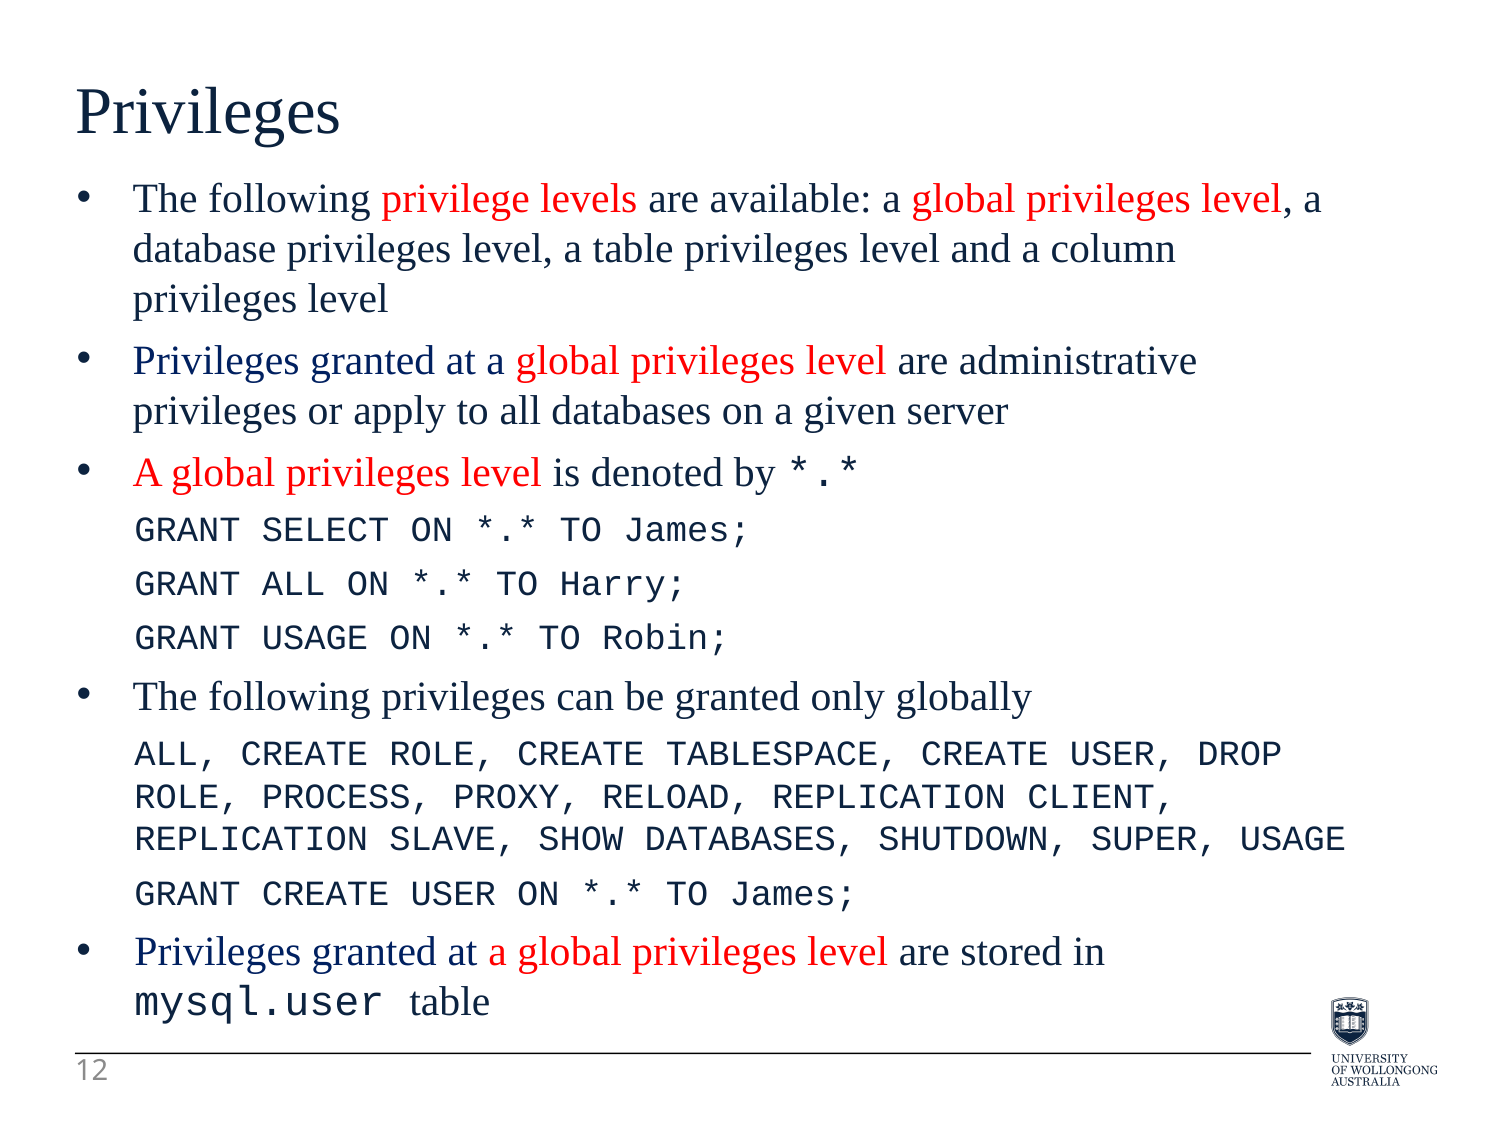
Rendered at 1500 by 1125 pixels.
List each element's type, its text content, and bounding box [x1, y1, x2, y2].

text_box Privileges [75, 67, 1412, 206]
text_box The following privilege levels are available: a global privileges level, a database privileges level, a table privileges level and a column privileges level Privileges granted at a global privileges level are administrative privileges or apply to all databases on a given server A global privileges level is denoted by *.* GRANT SELECT ON *.* TO James; GRANT ALL ON *.* TO Harry; GRANT USAGE ON *.* TO Robin; The following privileges can be granted only globally ALL, CREATE ROLE, CREATE TABLESPACE, CREATE USER, DROP ROLE, PROCESS, PROXY, RELOAD, REPLICATION CLIENT, REPLICATION SLAVE, SHOW DATABASES, SHUTDOWN, SUPER, USAGE GRANT CREATE USER ON *.* TO James; Privileges granted at a global privileges level are stored in mysql.user table [74, 170, 1367, 262]
text_box 12 [74, 1059, 135, 1091]
